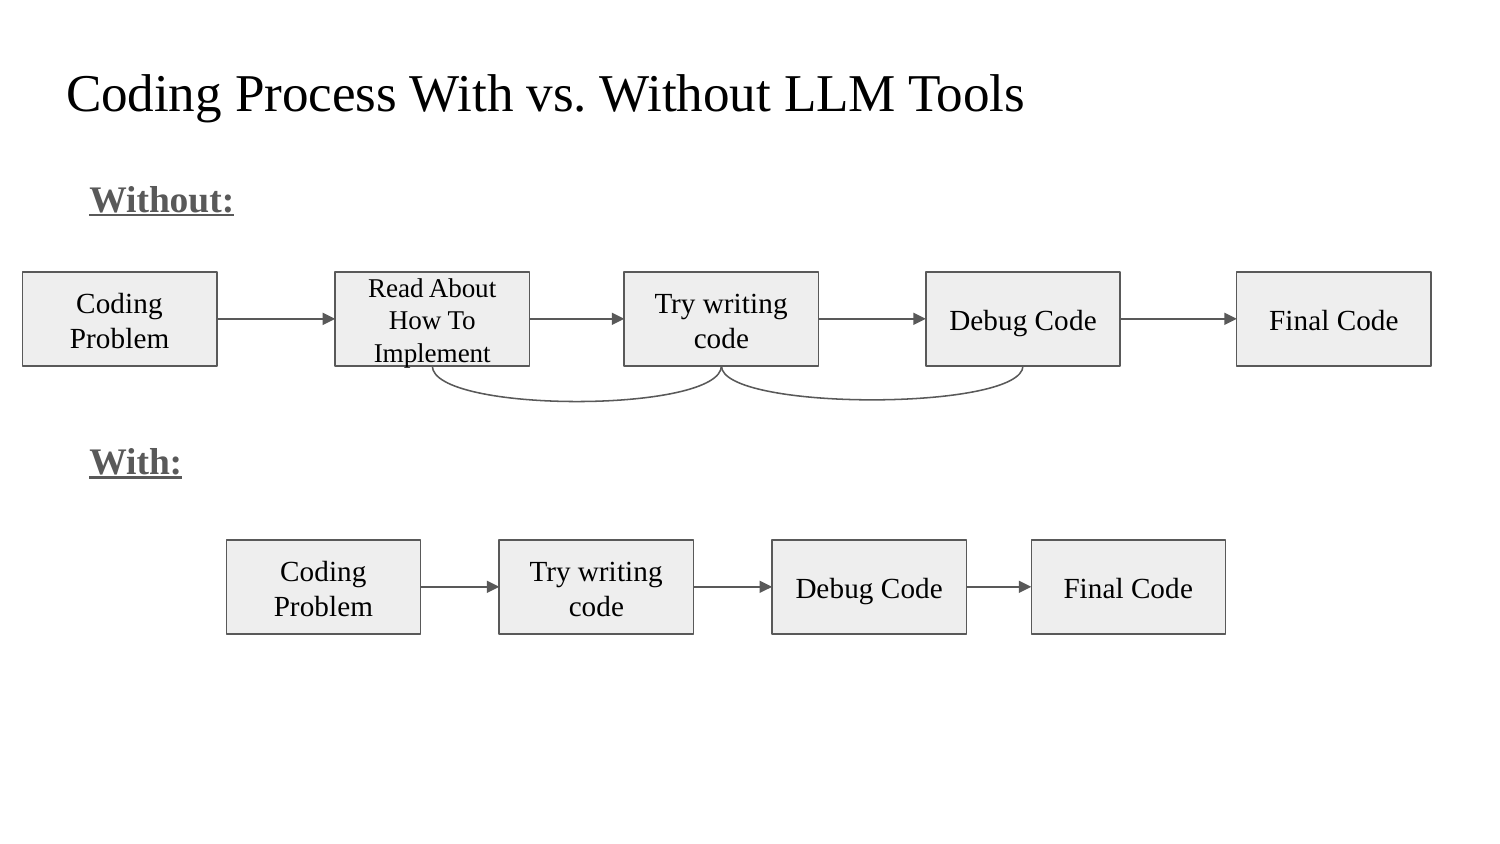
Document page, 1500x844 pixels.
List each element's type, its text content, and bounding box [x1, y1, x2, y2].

text_box Final Code [1031, 539, 1226, 634]
text_box Try writing code [499, 539, 694, 634]
text_box Coding Problem [22, 271, 217, 366]
title Coding Process With vs. Without LLM Tools [51, 42, 1449, 137]
text_box Final Code [1236, 271, 1432, 366]
text_box Coding Problem [226, 539, 421, 634]
text_box With: [74, 421, 269, 509]
text_box Debug Code [772, 539, 967, 634]
text_box Try writing code [624, 271, 819, 366]
text_box Read About How To Implement [335, 271, 530, 366]
text_box Debug Code [925, 271, 1121, 366]
text_box Without: [74, 159, 269, 247]
